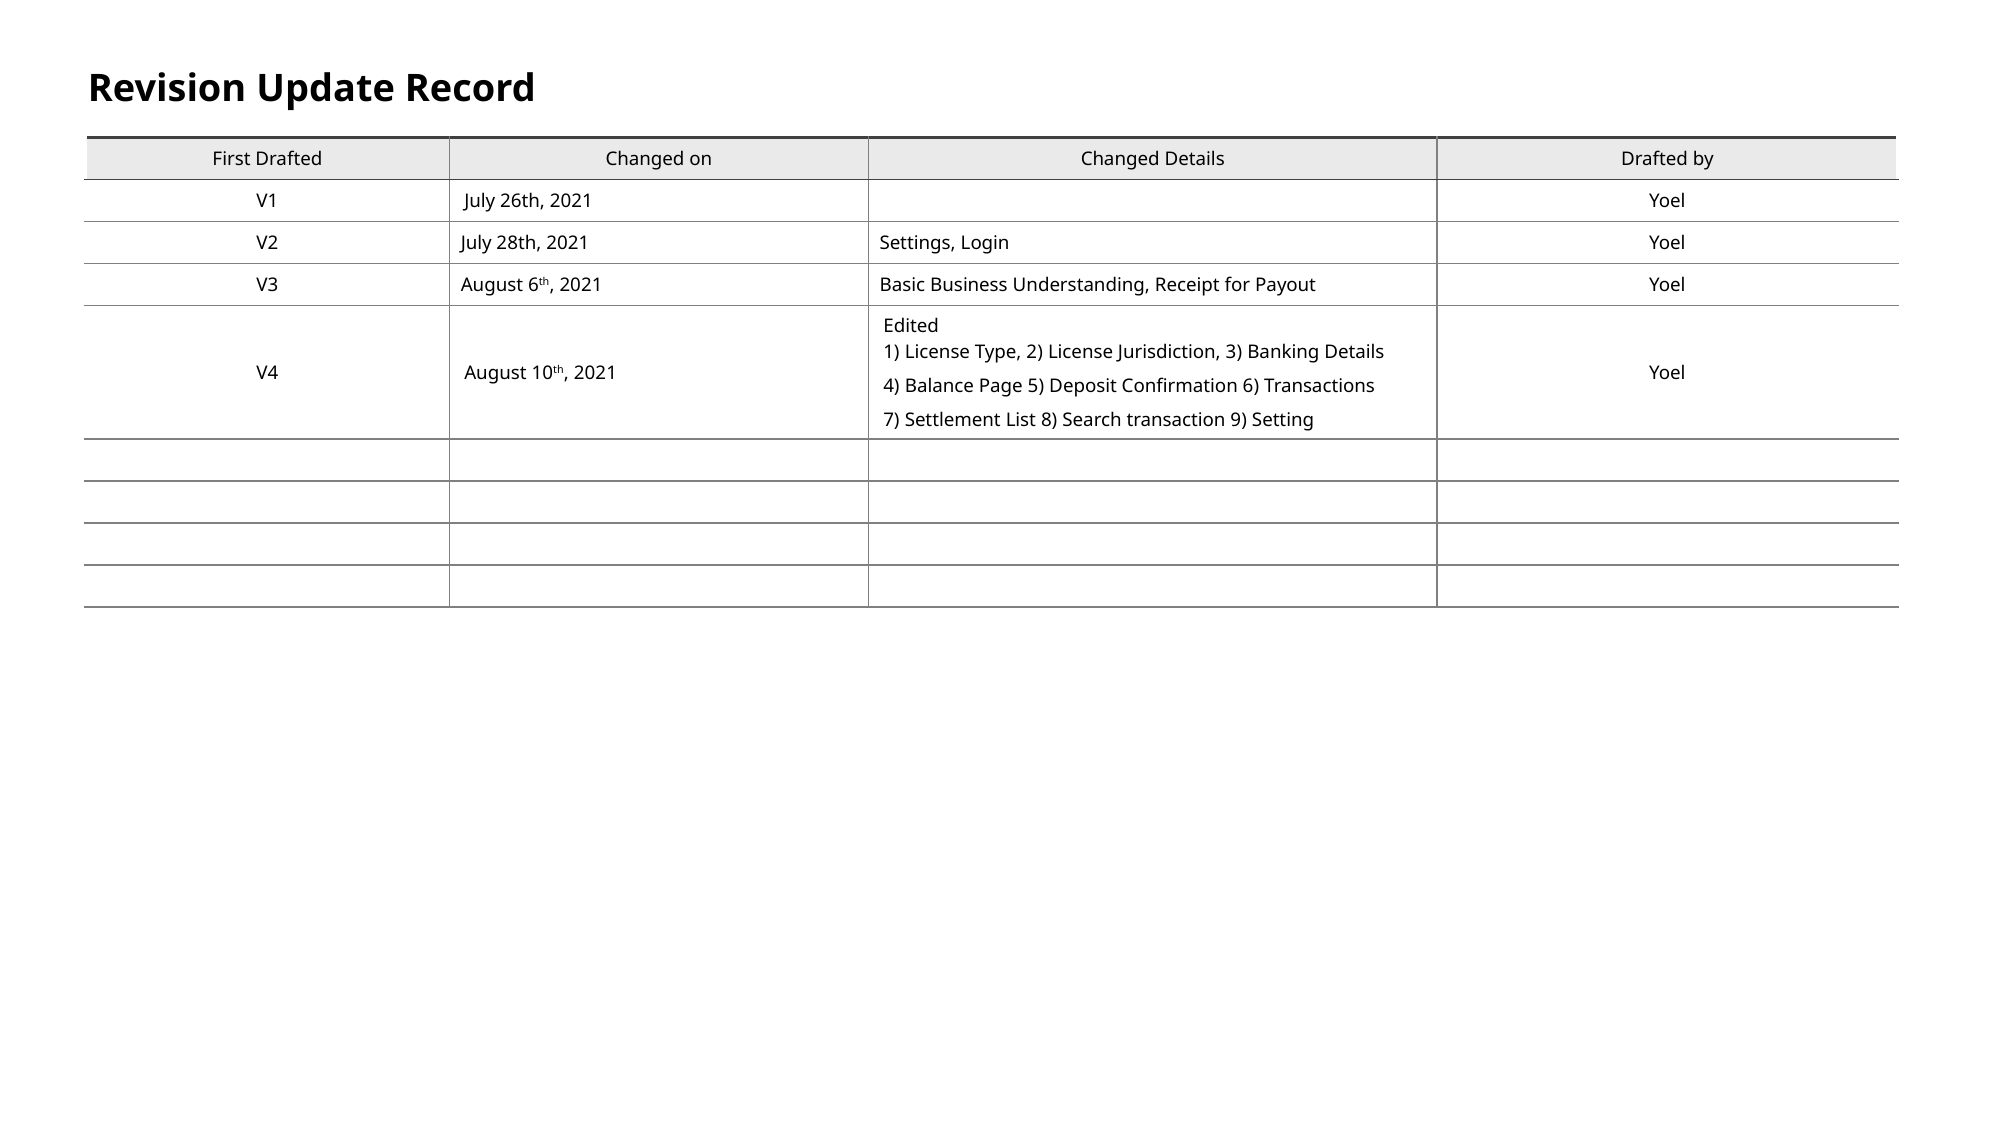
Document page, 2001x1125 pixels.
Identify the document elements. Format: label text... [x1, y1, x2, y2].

table_cell [450, 524, 868, 564]
table_cell Yoel [1438, 264, 1896, 305]
table_cell Yoel [1438, 180, 1896, 221]
table_cell [87, 482, 449, 522]
table_cell [87, 440, 449, 480]
table_cell [869, 566, 1436, 606]
table_cell V3 [87, 264, 449, 305]
table_cell Basic Business Understanding, Receipt for Payout [869, 264, 1436, 305]
table_cell Settings, Login [869, 222, 1436, 263]
table_cell [87, 524, 449, 564]
table_cell [1438, 440, 1896, 480]
table_cell [450, 566, 868, 606]
table_header First Drafted [87, 139, 449, 179]
table_cell July 26th, 2021 [450, 180, 868, 221]
table_cell [1438, 566, 1896, 606]
table_cell [869, 482, 1436, 522]
table_cell V4 [87, 306, 449, 438]
table_header Drafted by [1438, 139, 1896, 179]
table_cell Yoel [1438, 222, 1896, 263]
table_cell [869, 180, 1436, 221]
table_cell July 28th, 2021 [450, 222, 868, 263]
table_cell V2 [87, 222, 449, 263]
table_cell V1 [87, 180, 449, 221]
title Revision Update Record [72, 53, 1548, 121]
table_cell Yoel [1438, 306, 1896, 438]
table_header Changed Details [869, 139, 1436, 179]
table_cell [450, 440, 868, 480]
table_cell [1438, 482, 1896, 522]
table_cell [869, 440, 1436, 480]
table_cell [450, 482, 868, 522]
table_cell [869, 524, 1436, 564]
table_cell August 6th, 2021 [450, 264, 868, 305]
table_header Changed on [450, 139, 868, 179]
table_cell August 10th, 2021 [450, 306, 868, 438]
table_cell [87, 566, 449, 606]
table_cell [1438, 524, 1896, 564]
table_cell Edited 1) License Type, 2) License Jurisdiction, 3) Banking Details 4) Balance Page 5) Deposit Confirmation 6) Transactions 7) Settlement List 8) Search transaction 9) Setting [869, 306, 1436, 438]
